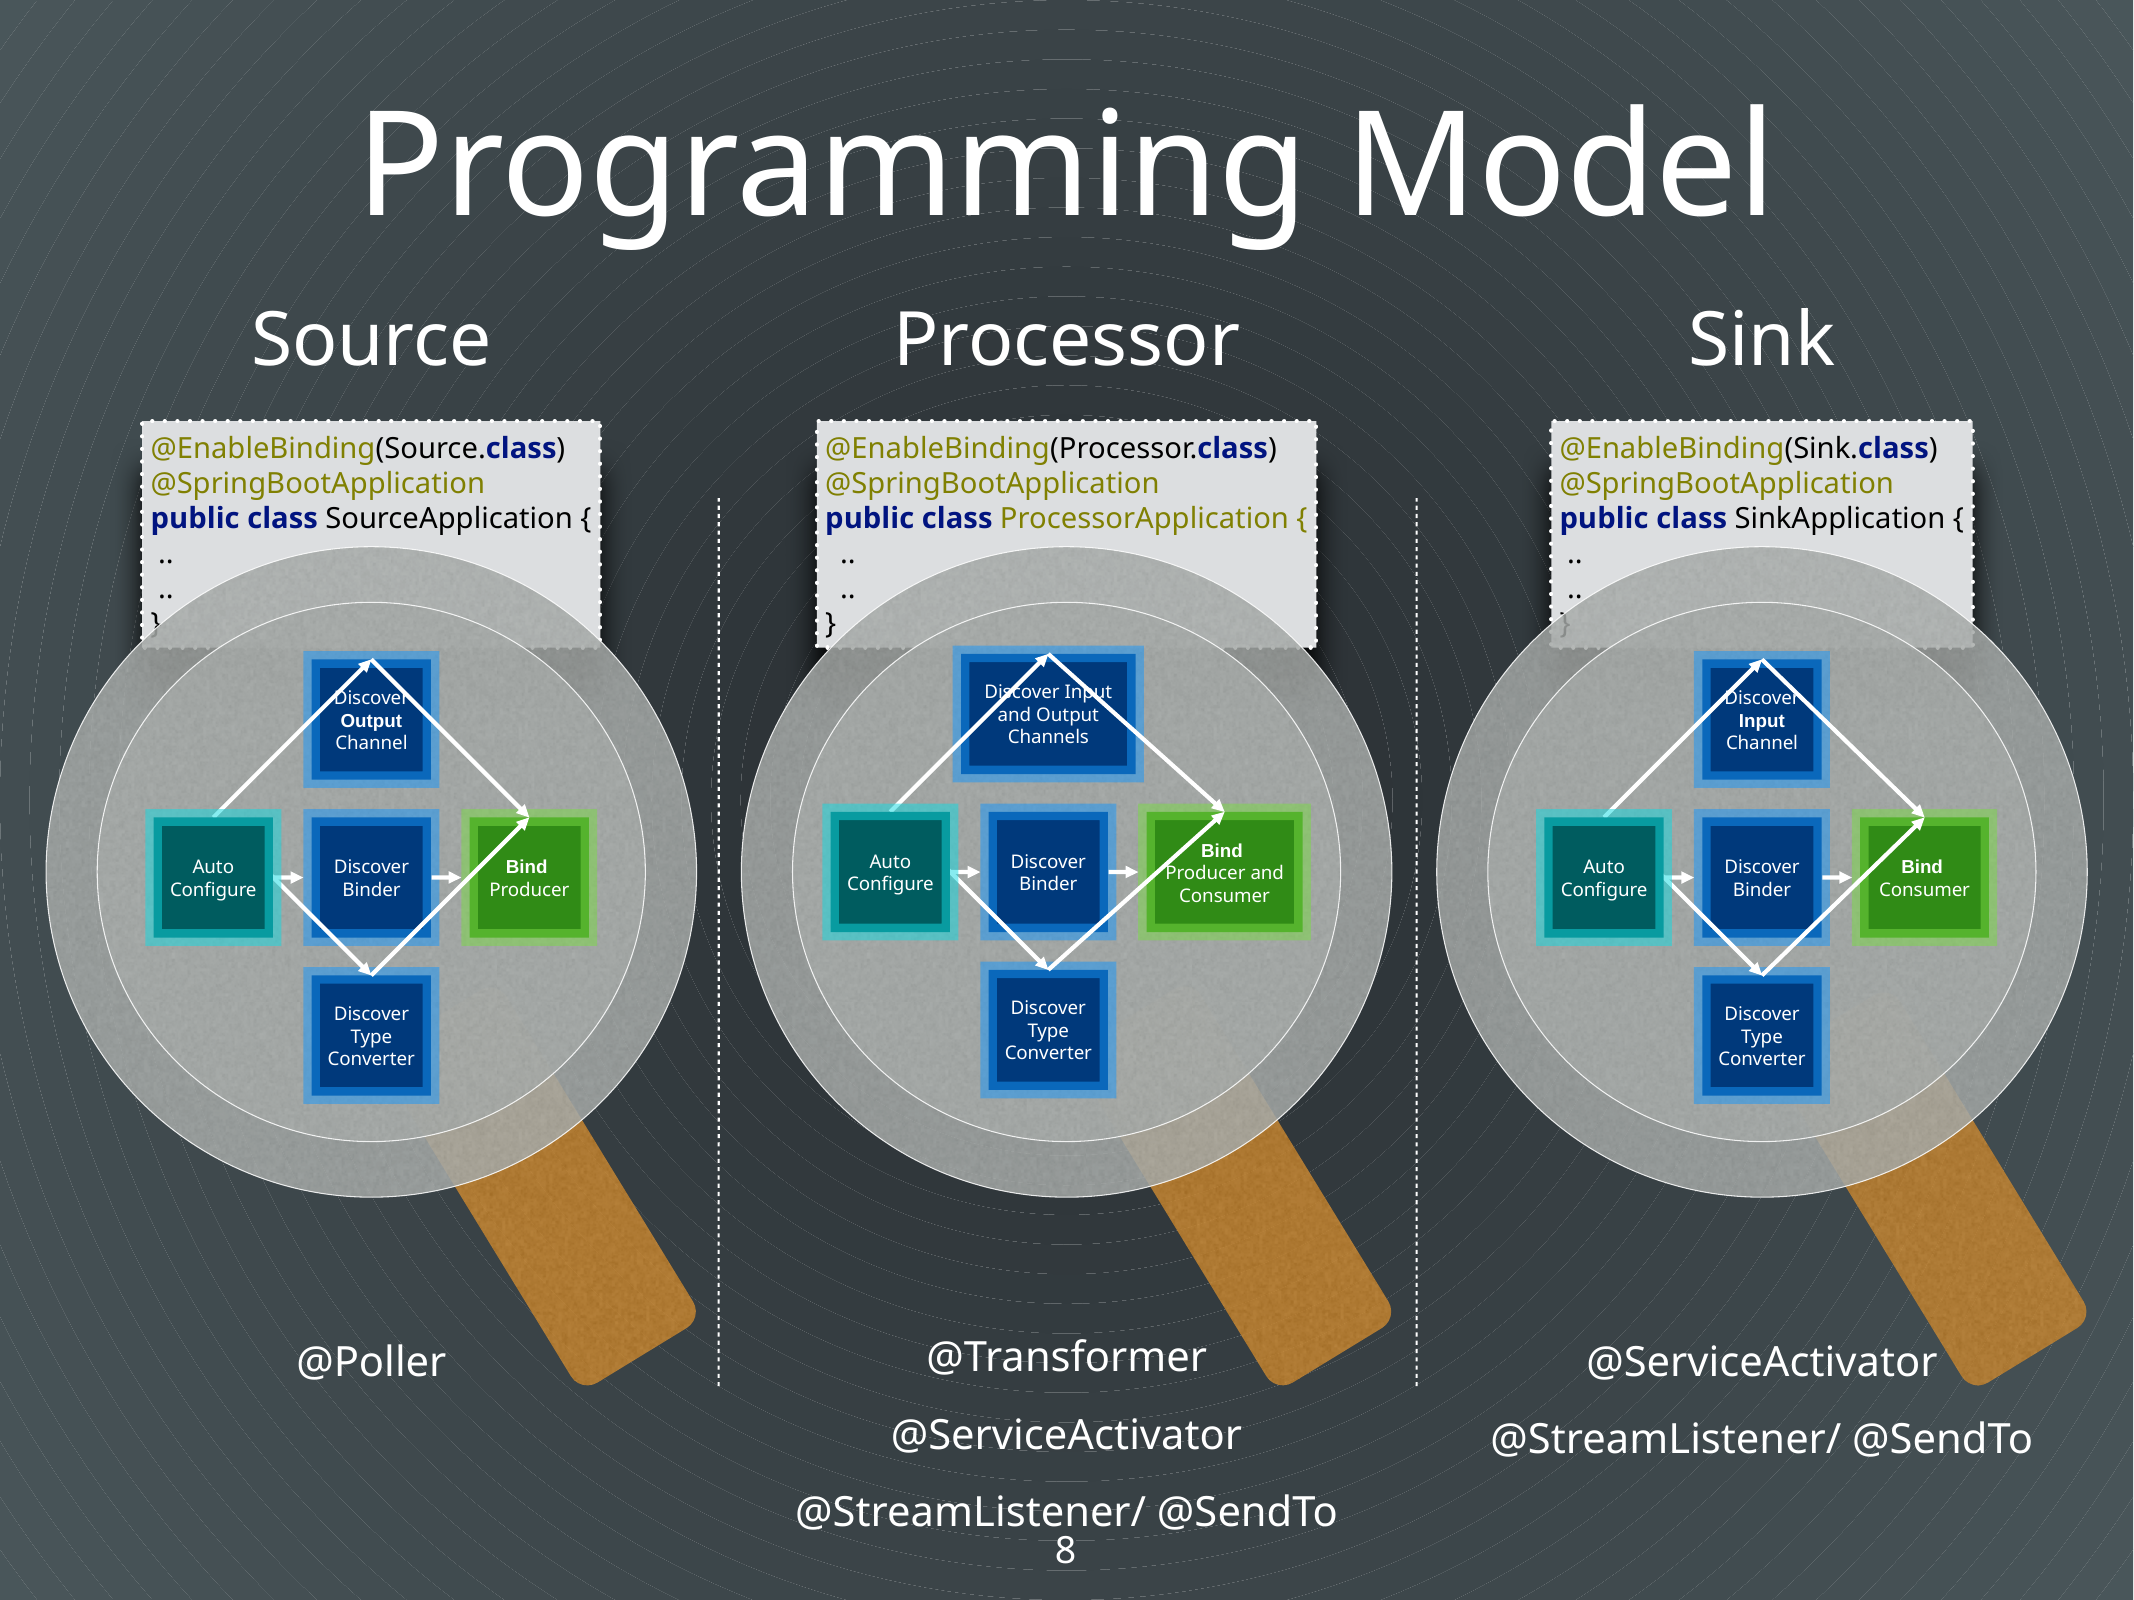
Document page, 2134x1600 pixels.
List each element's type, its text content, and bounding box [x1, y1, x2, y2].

text_box @EnableBinding(Processor.class) @SpringBootApplication public class ProcessorApplication { .. .. } [816, 421, 1317, 491]
text_box Source [242, 281, 501, 389]
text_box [752, 491, 1448, 1393]
text_box @StreamListener/ @SendTo [1482, 1403, 2042, 1471]
text_box Processor [884, 281, 1249, 389]
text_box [1448, 491, 2134, 1393]
text_box Sink [1680, 281, 1844, 389]
text_box @EnableBinding(Source.class) @SpringBootApplication public class SourceApplication { .. .. } [142, 421, 601, 491]
text_box @EnableBinding(Sink.class) @SpringBootApplication public class SinkApplication { .. .. } [1551, 421, 1973, 491]
text_box @ServiceActivator [882, 1399, 1251, 1466]
slide_number 8 [1045, 1517, 1086, 1581]
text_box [0, 491, 752, 1393]
text_box @StreamListener/ @SendTo [786, 1476, 1347, 1544]
text_box Programming Model [348, 61, 1786, 254]
